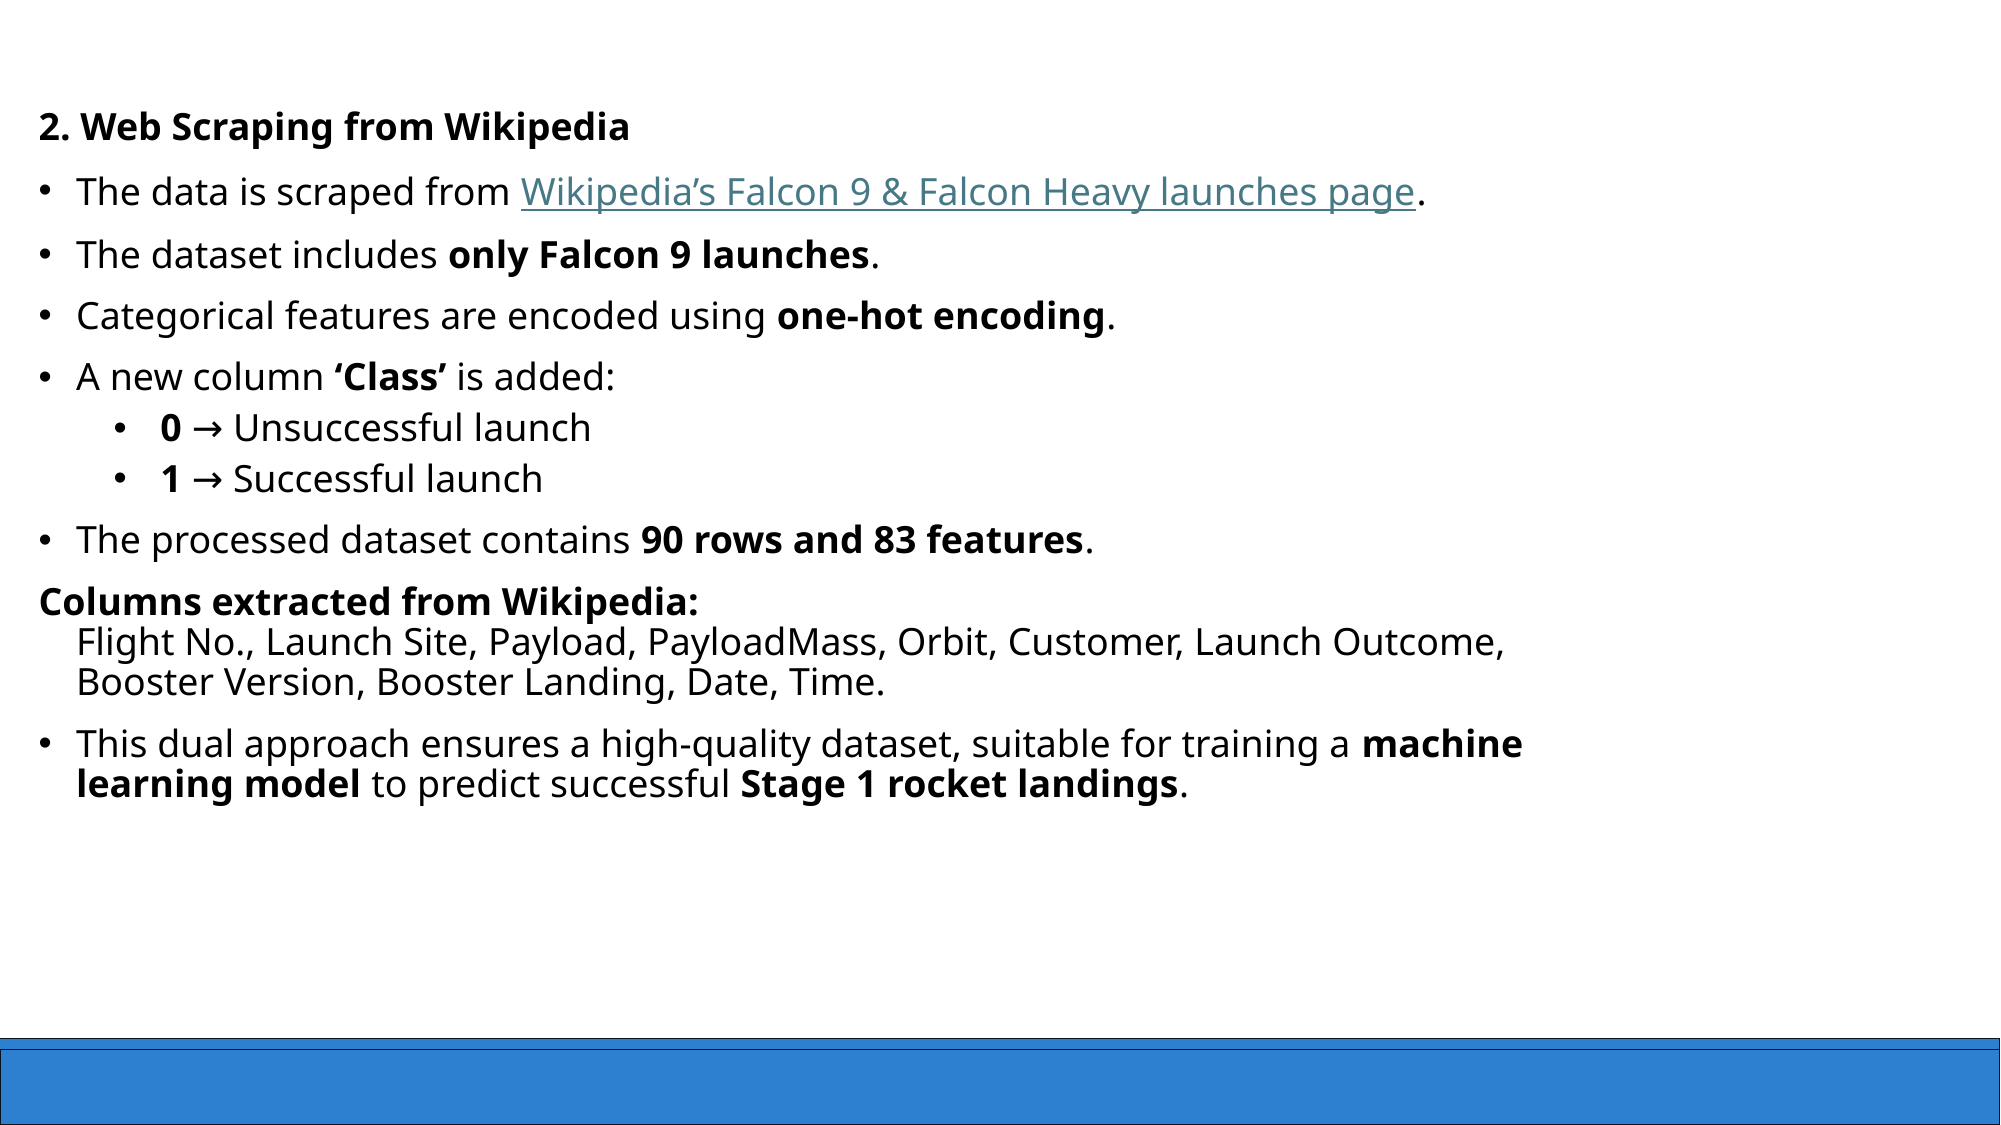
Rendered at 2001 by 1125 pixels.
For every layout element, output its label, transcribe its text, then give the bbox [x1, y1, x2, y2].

list 2. Web Scraping from Wikipedia The data is scraped from Wikipedia’s Falcon 9 & Falcon Heavy launches page. The dataset includes only Falcon 9 launches. Categorical features are encoded using one-hot encoding. A new column ‘Class’ is added: 0 → Unsuccessful launch 1 → Successful launch The processed dataset contains 90 rows and 83 features. Columns extracted from Wikipedia: Flight No., Launch Site, Payload, PayloadMass, Orbit, Customer, Launch Outcome, Booster Version, Booster Landing, Date, Time. This dual approach ensures a high-quality dataset, suitable for training a machine learning model to predict successful Stage 1 rocket landings. [38, 28, 1655, 1009]
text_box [0, 1038, 2000, 1125]
